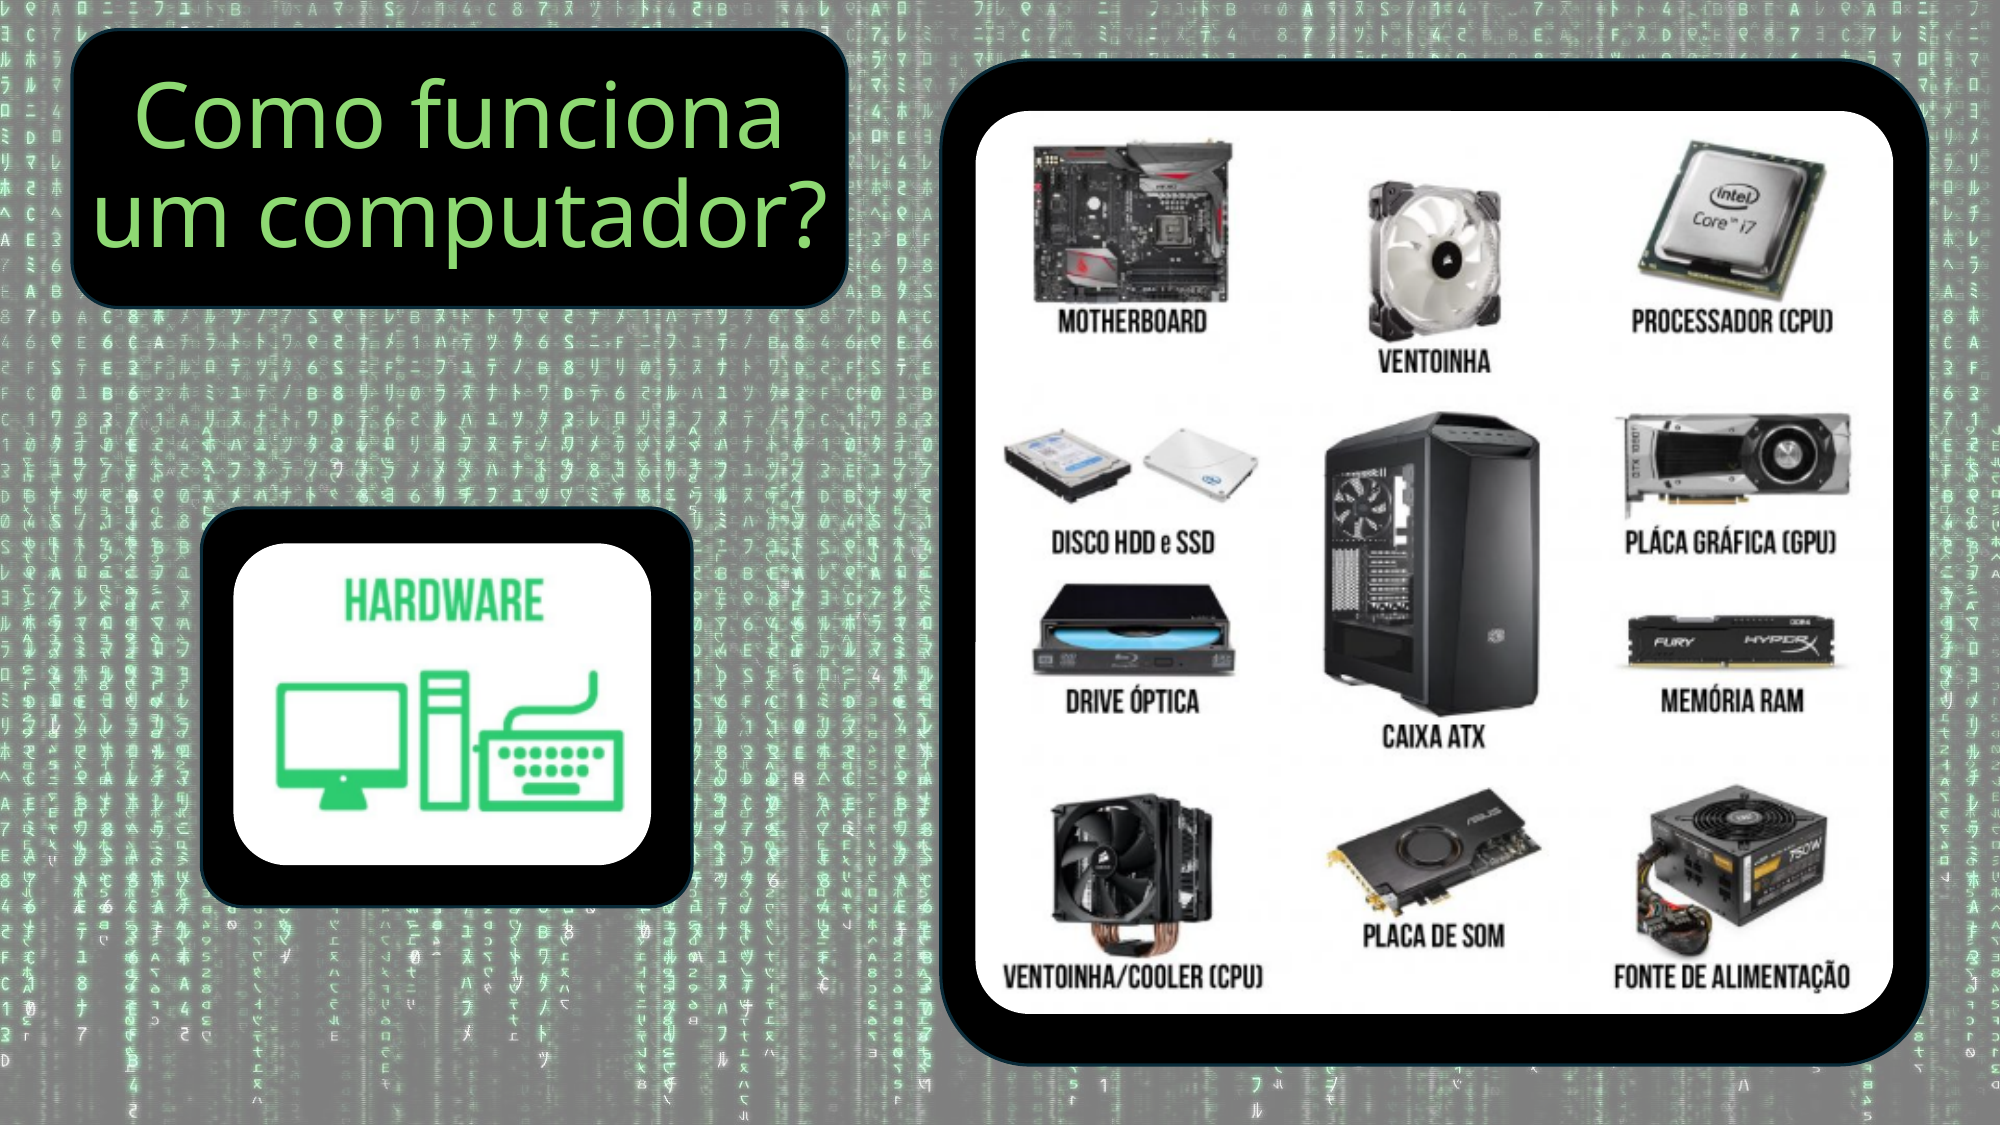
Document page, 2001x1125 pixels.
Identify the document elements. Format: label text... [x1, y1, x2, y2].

text_box [73, 28, 846, 59]
picture [974, 110, 1894, 1015]
text_box [199, 506, 694, 909]
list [232, 542, 652, 866]
title Como funciona um computador? [71, 59, 848, 278]
text_box [939, 58, 1930, 1067]
text_box [73, 278, 846, 310]
